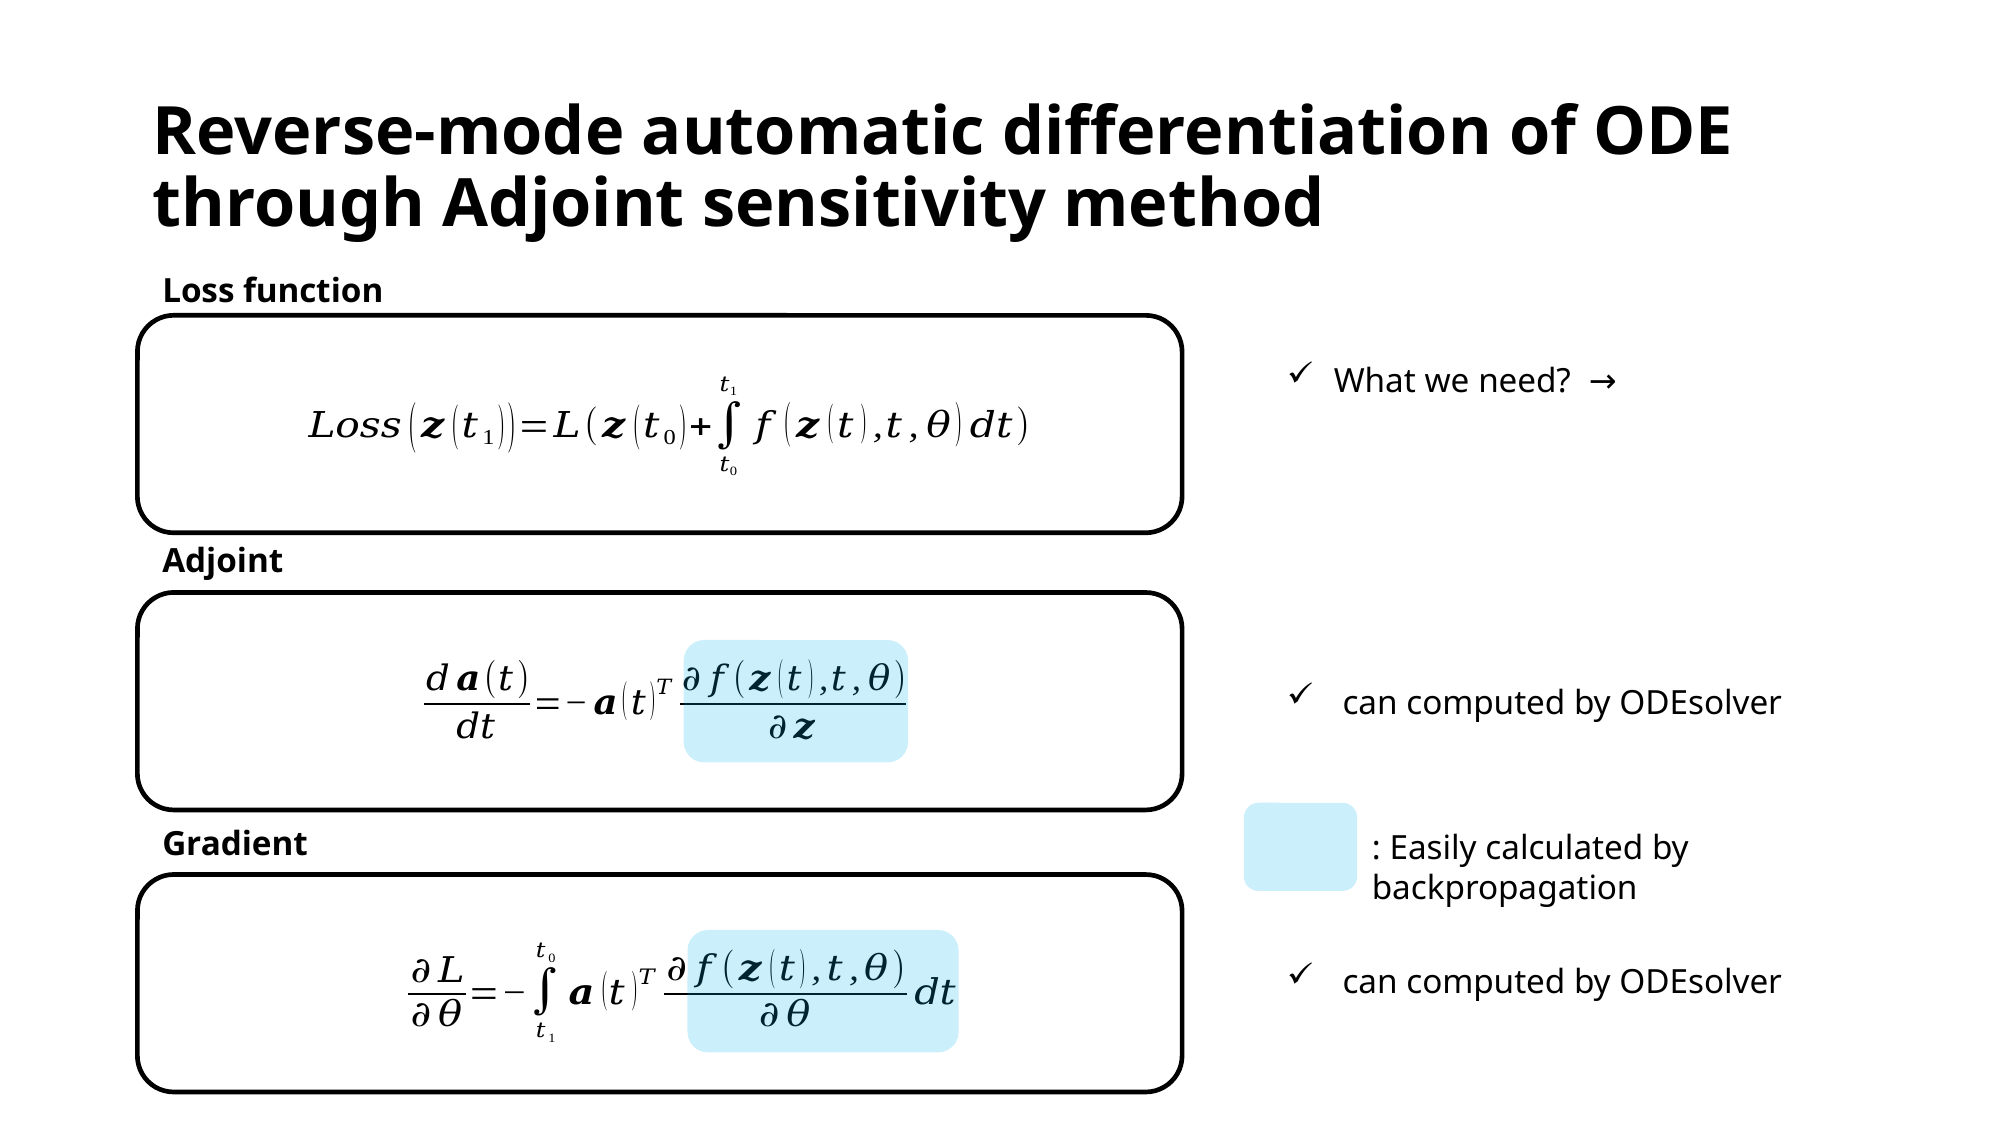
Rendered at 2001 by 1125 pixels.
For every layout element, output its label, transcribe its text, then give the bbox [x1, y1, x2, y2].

text_box Loss function [147, 261, 608, 317]
text_box [682, 638, 910, 764]
text_box : Easily calculated by backpropagation [1357, 819, 1972, 914]
text_box [136, 591, 1184, 811]
title Reverse-mode automatic differentiation of ODE through Adjoint sensitivity method [137, 59, 1863, 278]
text_box [136, 314, 1184, 534]
text_box [1242, 801, 1359, 892]
text_box [686, 928, 960, 1054]
text_box [136, 873, 1184, 1094]
